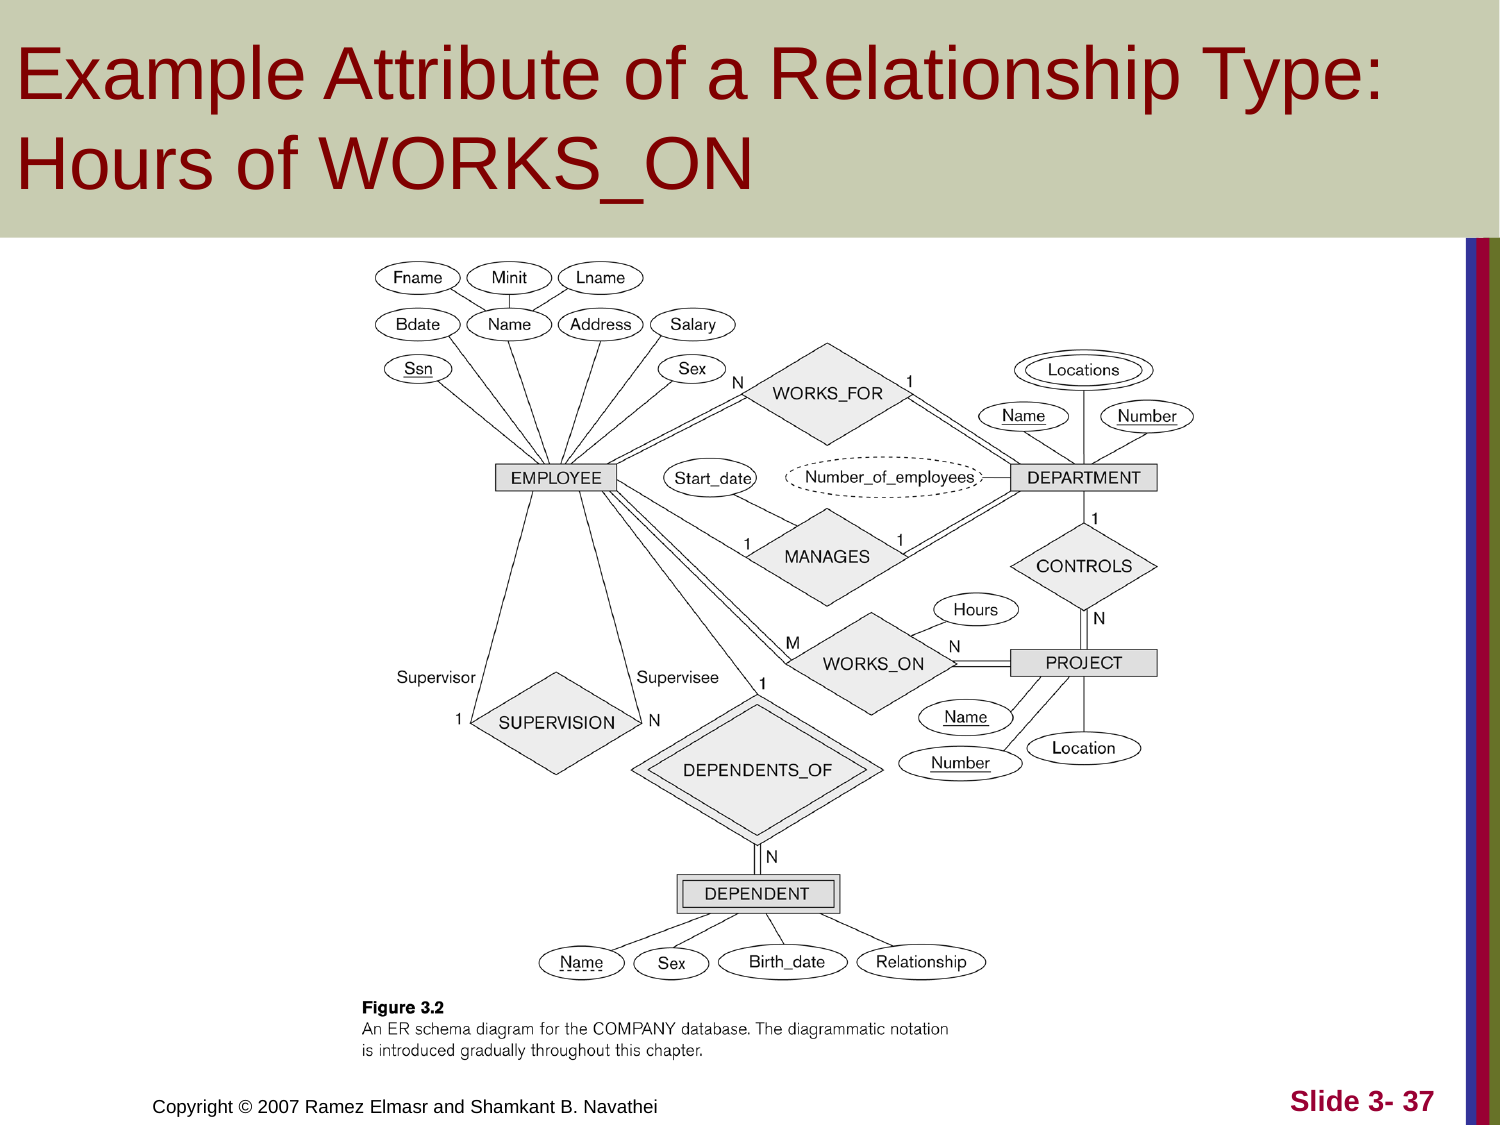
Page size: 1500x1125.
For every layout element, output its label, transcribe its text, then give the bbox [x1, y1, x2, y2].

picture [362, 258, 1197, 1063]
title Example Attribute of a Relationship Type: Hours of WORKS_ON [0, 24, 1500, 213]
text_box Slide 3- ‹#› [1137, 1049, 1450, 1125]
